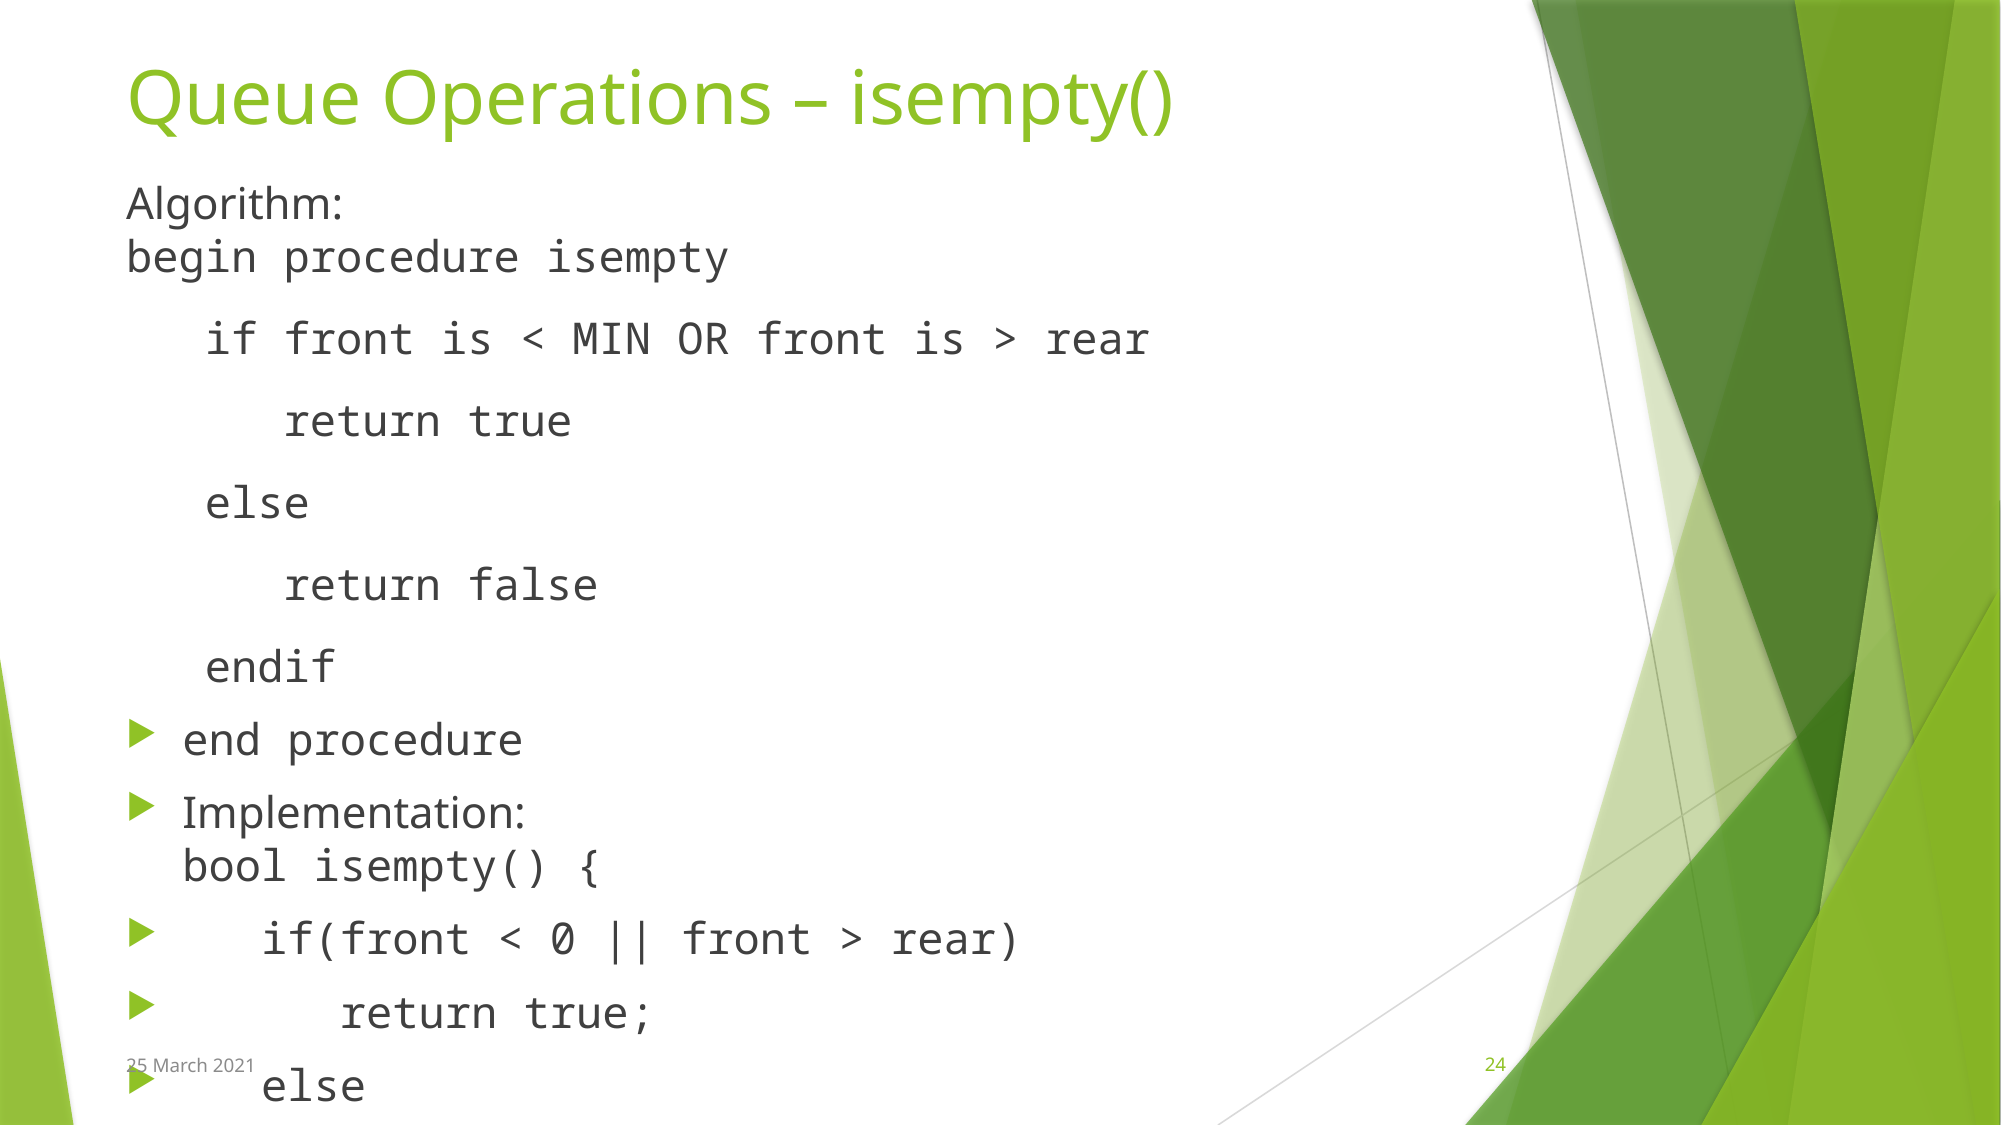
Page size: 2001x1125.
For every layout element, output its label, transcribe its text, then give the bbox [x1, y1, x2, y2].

slide_number 24 [1409, 1035, 1522, 1095]
title Queue Operations – isempty() [111, 41, 1522, 152]
list Algorithm: begin procedure isempty if front is < MIN OR front is > rear return true else return false endif end procedure Implementation: bool isempty() { if(front < 0 || front > rear) return true; else return false; } [111, 168, 1522, 1036]
footer 25 March 2021 [111, 1035, 1145, 1095]
